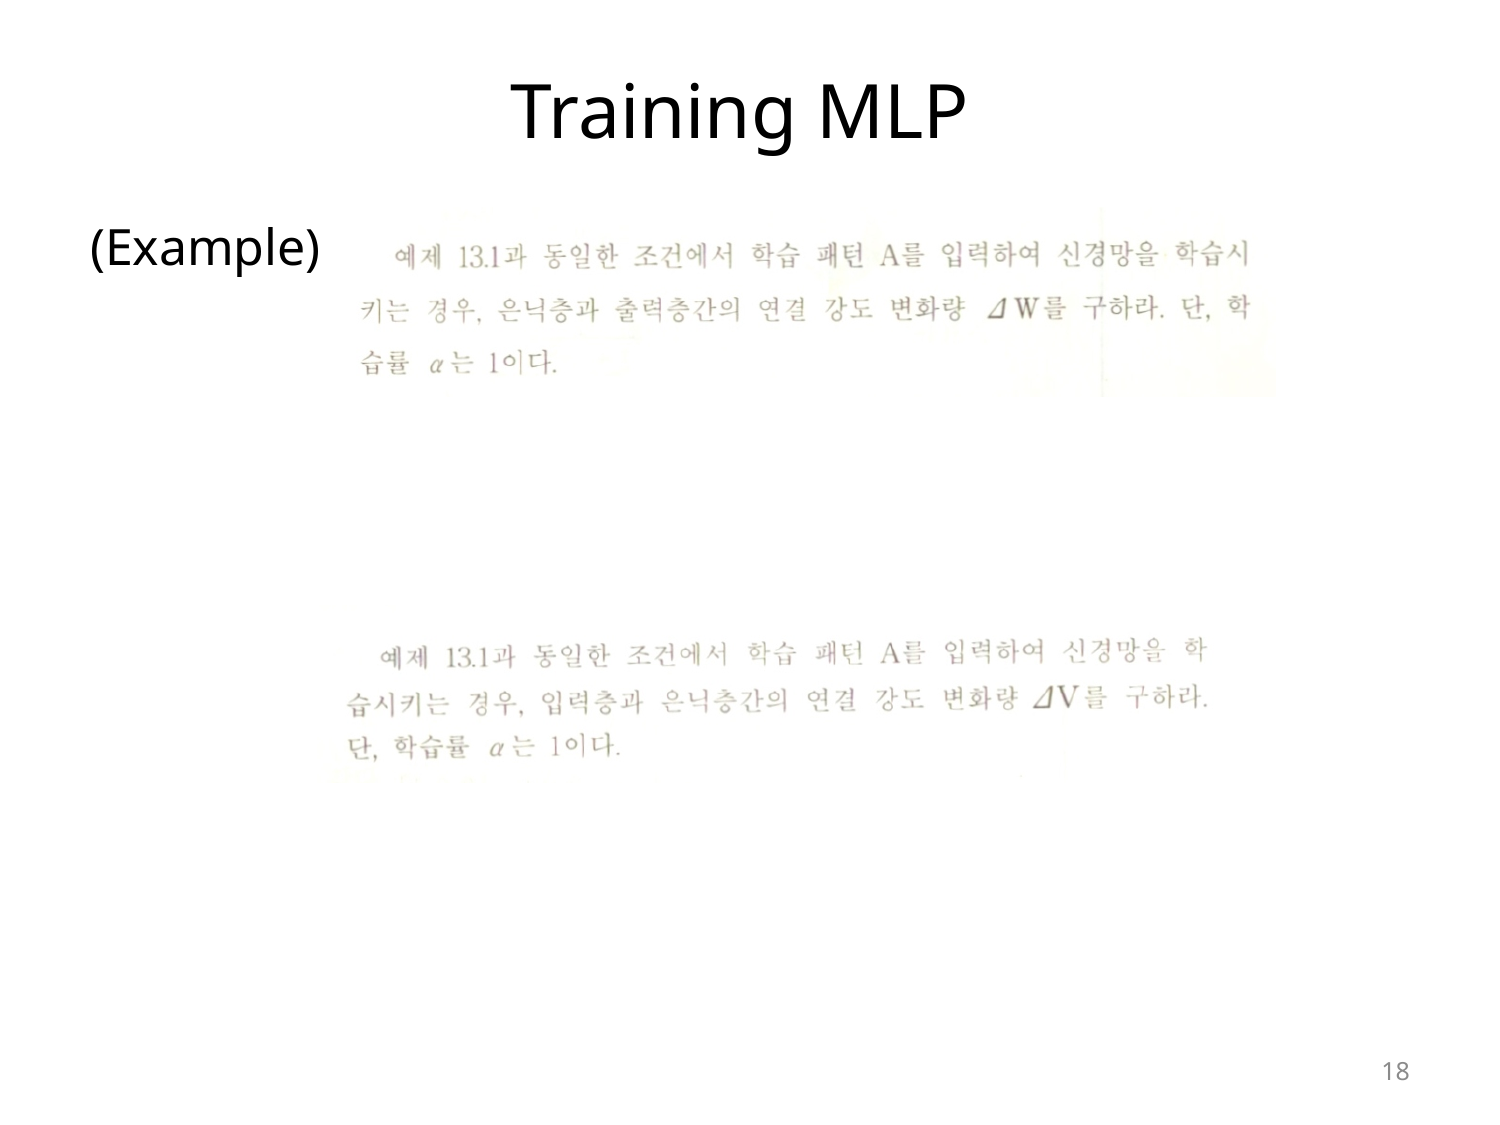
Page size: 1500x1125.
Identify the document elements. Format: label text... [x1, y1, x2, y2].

slide_number 18 [1074, 1042, 1425, 1103]
list (Example) [75, 208, 1425, 1005]
title Training MLP [75, 45, 1425, 173]
picture [317, 605, 1256, 783]
picture [325, 207, 1276, 397]
